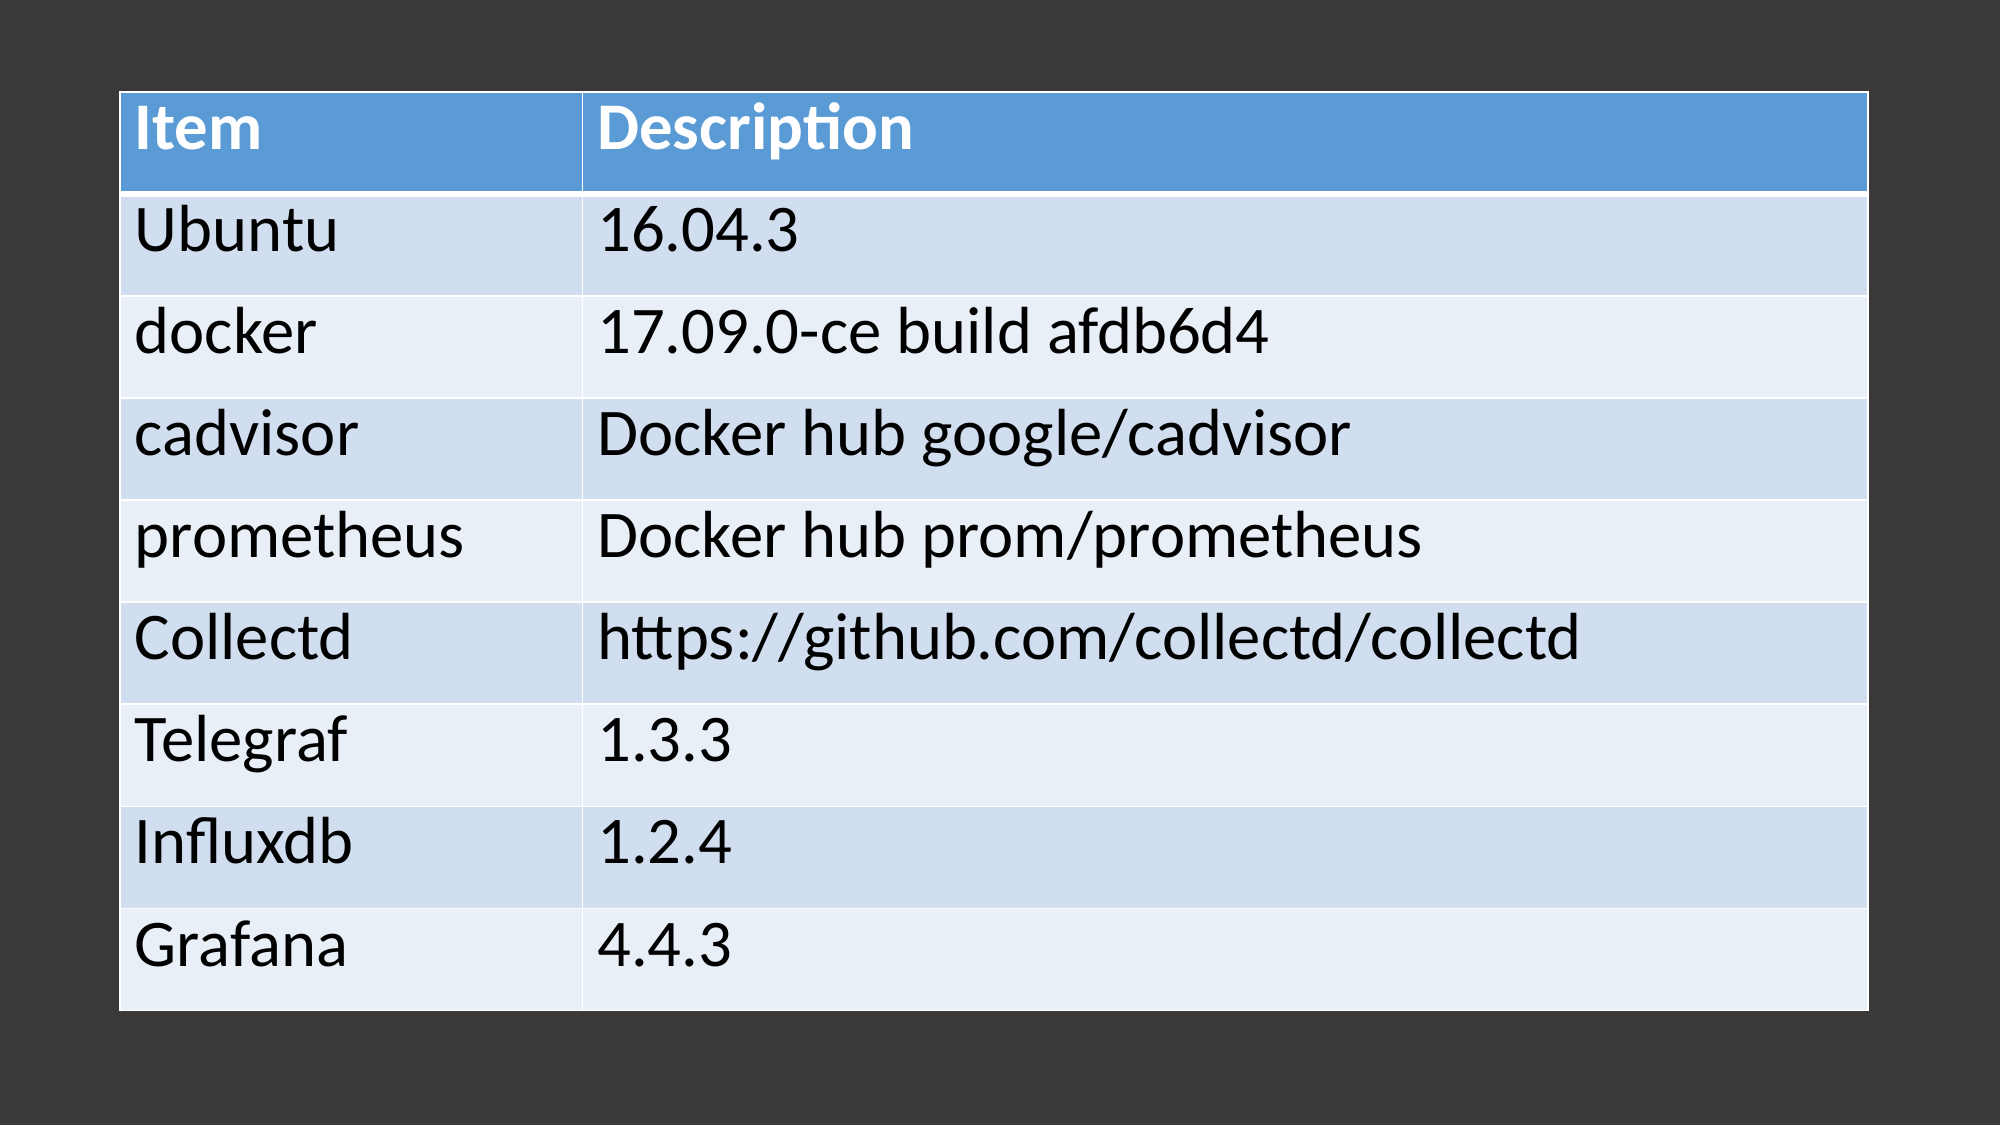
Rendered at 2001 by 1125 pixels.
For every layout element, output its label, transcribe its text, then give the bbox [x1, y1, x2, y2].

table_cell Collectd [121, 603, 582, 703]
table_cell docker [121, 297, 582, 397]
table_header Description [583, 93, 1867, 191]
table_cell 17.09.0-ce build afdb6d4 [583, 297, 1867, 397]
table_header Item [121, 93, 582, 191]
table_cell Telegraf [121, 705, 582, 806]
table_cell Ubuntu [121, 197, 582, 295]
table_cell Influxdb [121, 807, 582, 908]
table_cell 4.4.3 [583, 909, 1867, 1010]
table_cell cadvisor [121, 399, 582, 499]
table_cell Docker hub prom/prometheus [583, 501, 1867, 601]
table_cell Docker hub google/cadvisor [583, 399, 1867, 499]
table_cell Grafana [121, 909, 582, 1010]
table_cell prometheus [121, 501, 582, 601]
table_cell 1.2.4 [583, 807, 1867, 908]
table_cell https://github.com/collectd/collectd [583, 603, 1867, 703]
table_cell 1.3.3 [583, 705, 1867, 806]
table_cell 16.04.3 [583, 197, 1867, 295]
